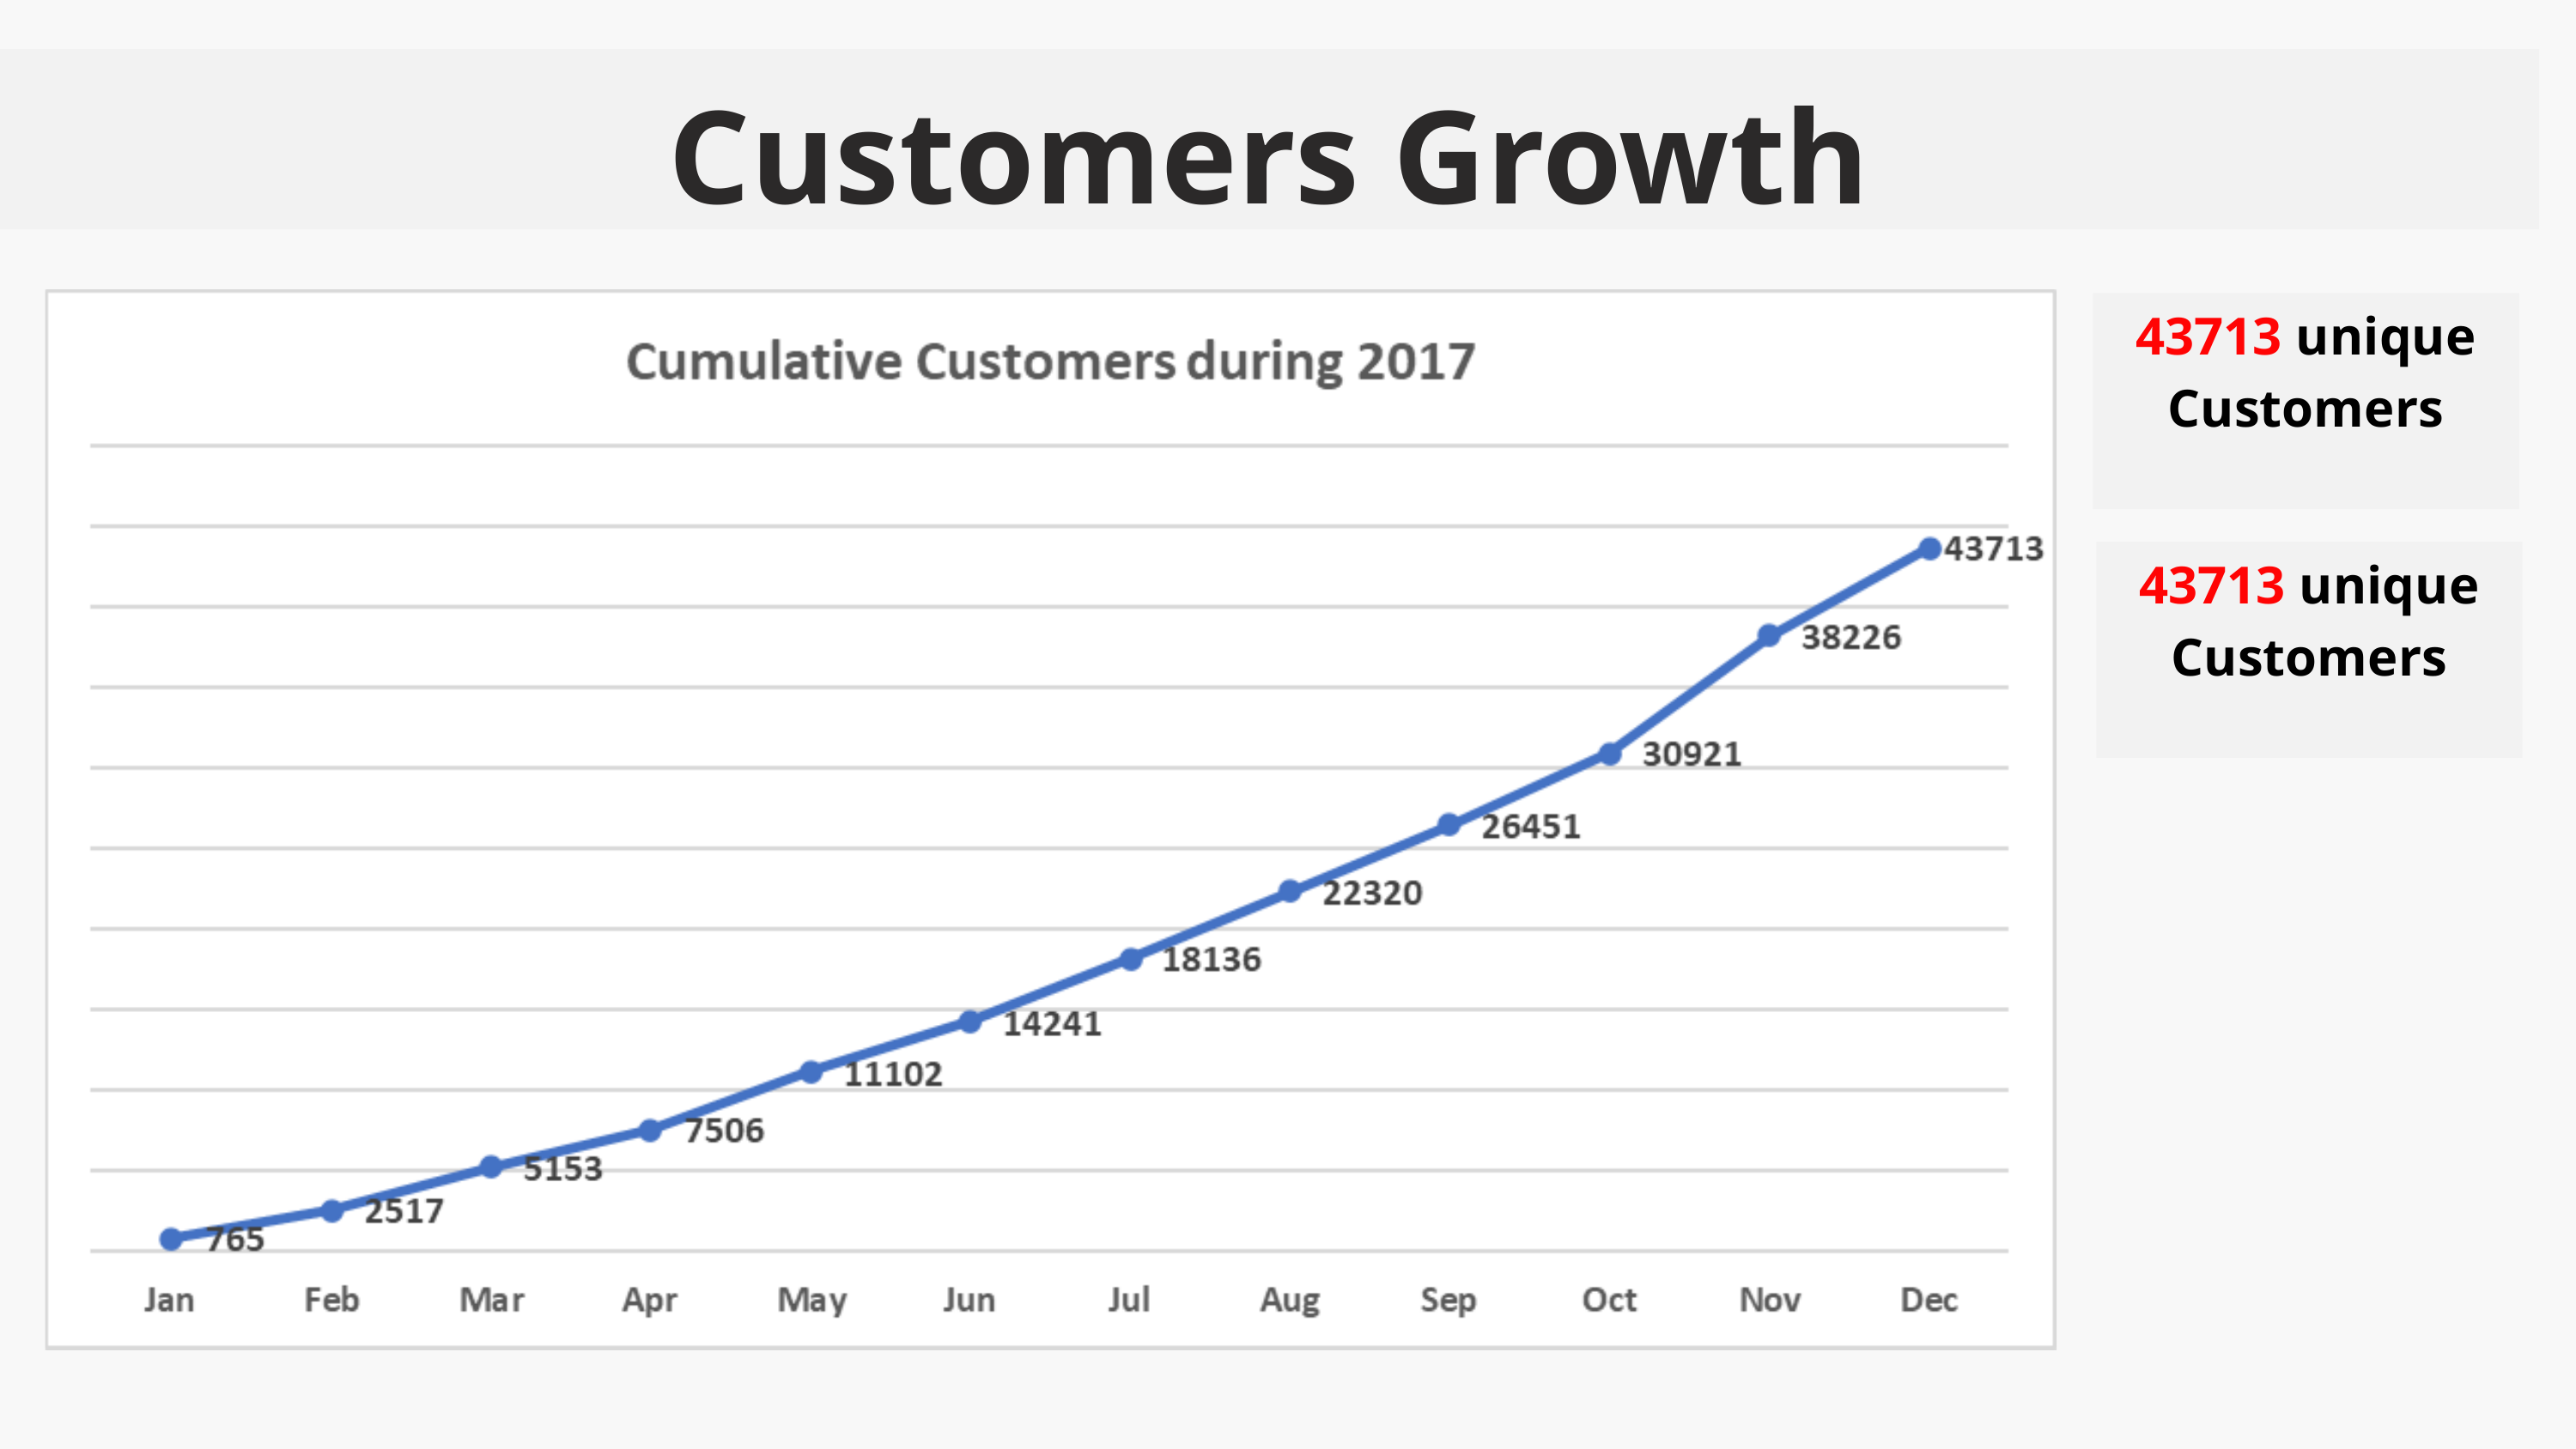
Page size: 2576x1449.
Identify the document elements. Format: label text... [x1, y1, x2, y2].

text_box [45, 289, 2057, 1351]
text_box Customers Growth [0, 49, 2540, 230]
text_box 43713 unique Customers [2096, 542, 2523, 758]
text_box 43713 unique Customers [2093, 293, 2519, 510]
